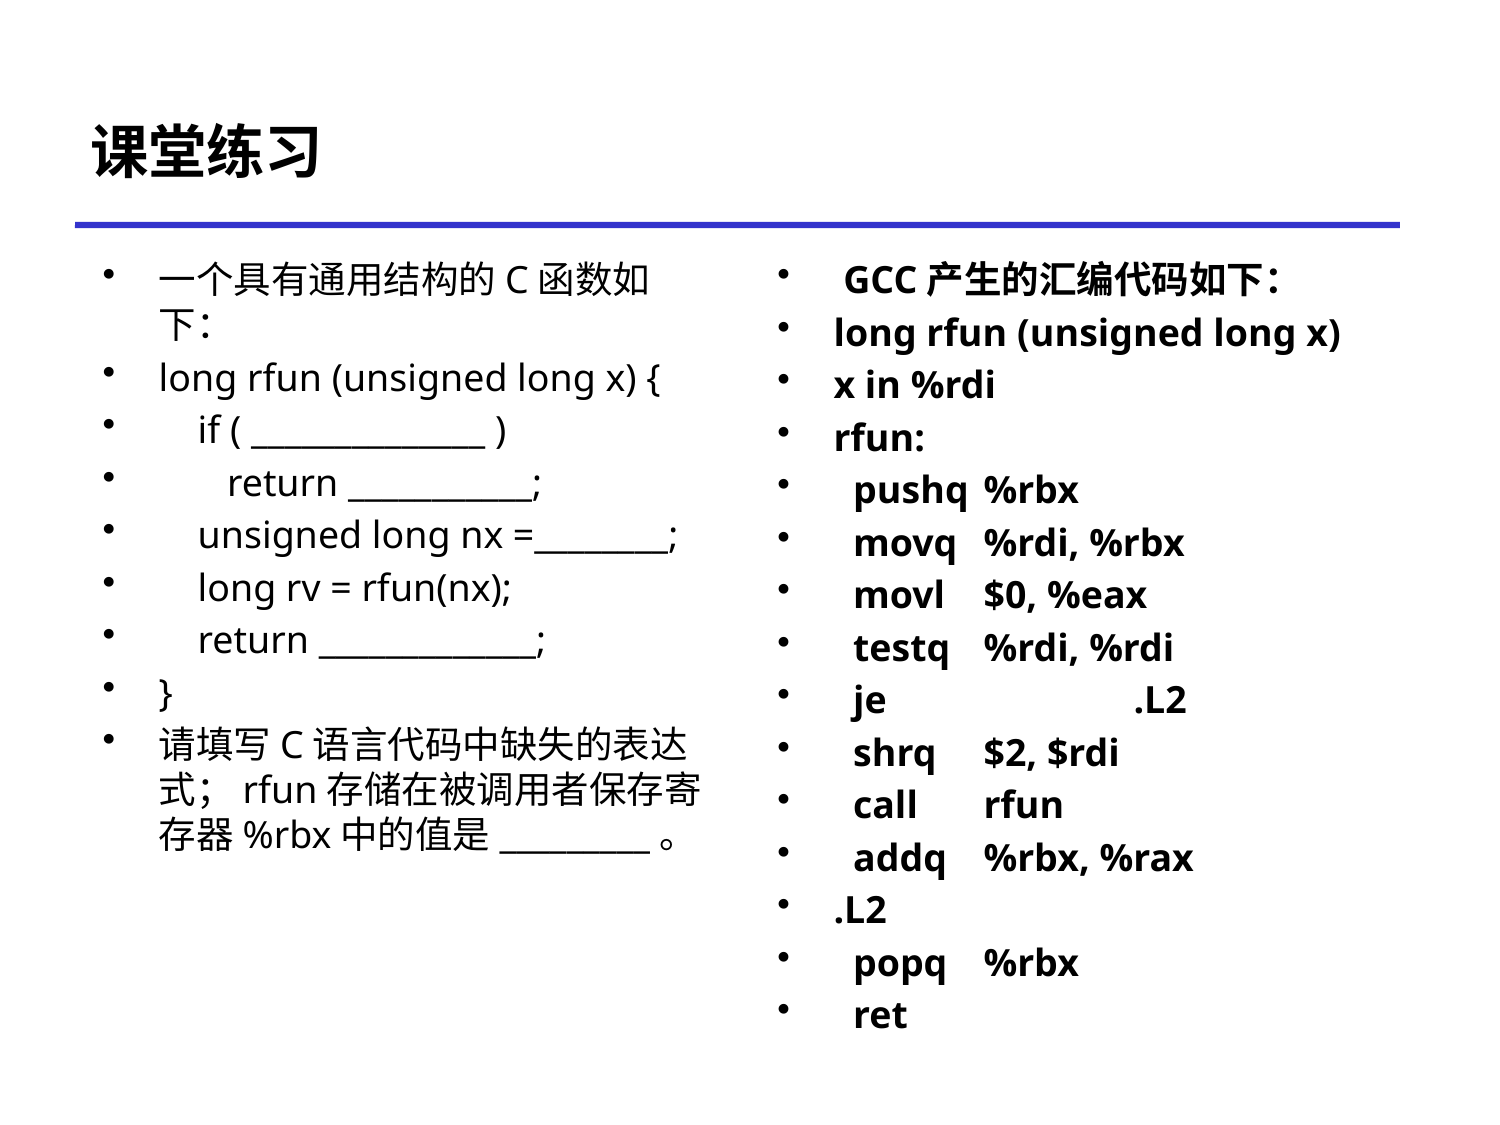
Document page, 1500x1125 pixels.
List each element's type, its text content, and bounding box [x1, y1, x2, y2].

text_box GCC产生的汇编代码如下： long rfun (unsigned long x) x in %rdi rfun: pushq %rbx movq %rdi, %rbx movl $0, %eax testq %rdi, %rdi je .L2 shrq $2, $rdi call rfun addq %rbx, %rax .L2 popq %rbx ret [762, 248, 1413, 1125]
list 一个具有通用结构的C函数如下： long rfun (unsigned long x) { if ( ______________ ) return ___________; unsigned long nx =________; long rv = rfun(nx); return _____________; } 请填写C语言代码中缺失的表达式；rfun存储在被调用者保存寄存器%rbx中的值是_________。 [87, 248, 738, 937]
title 课堂练习 [75, 75, 1400, 225]
